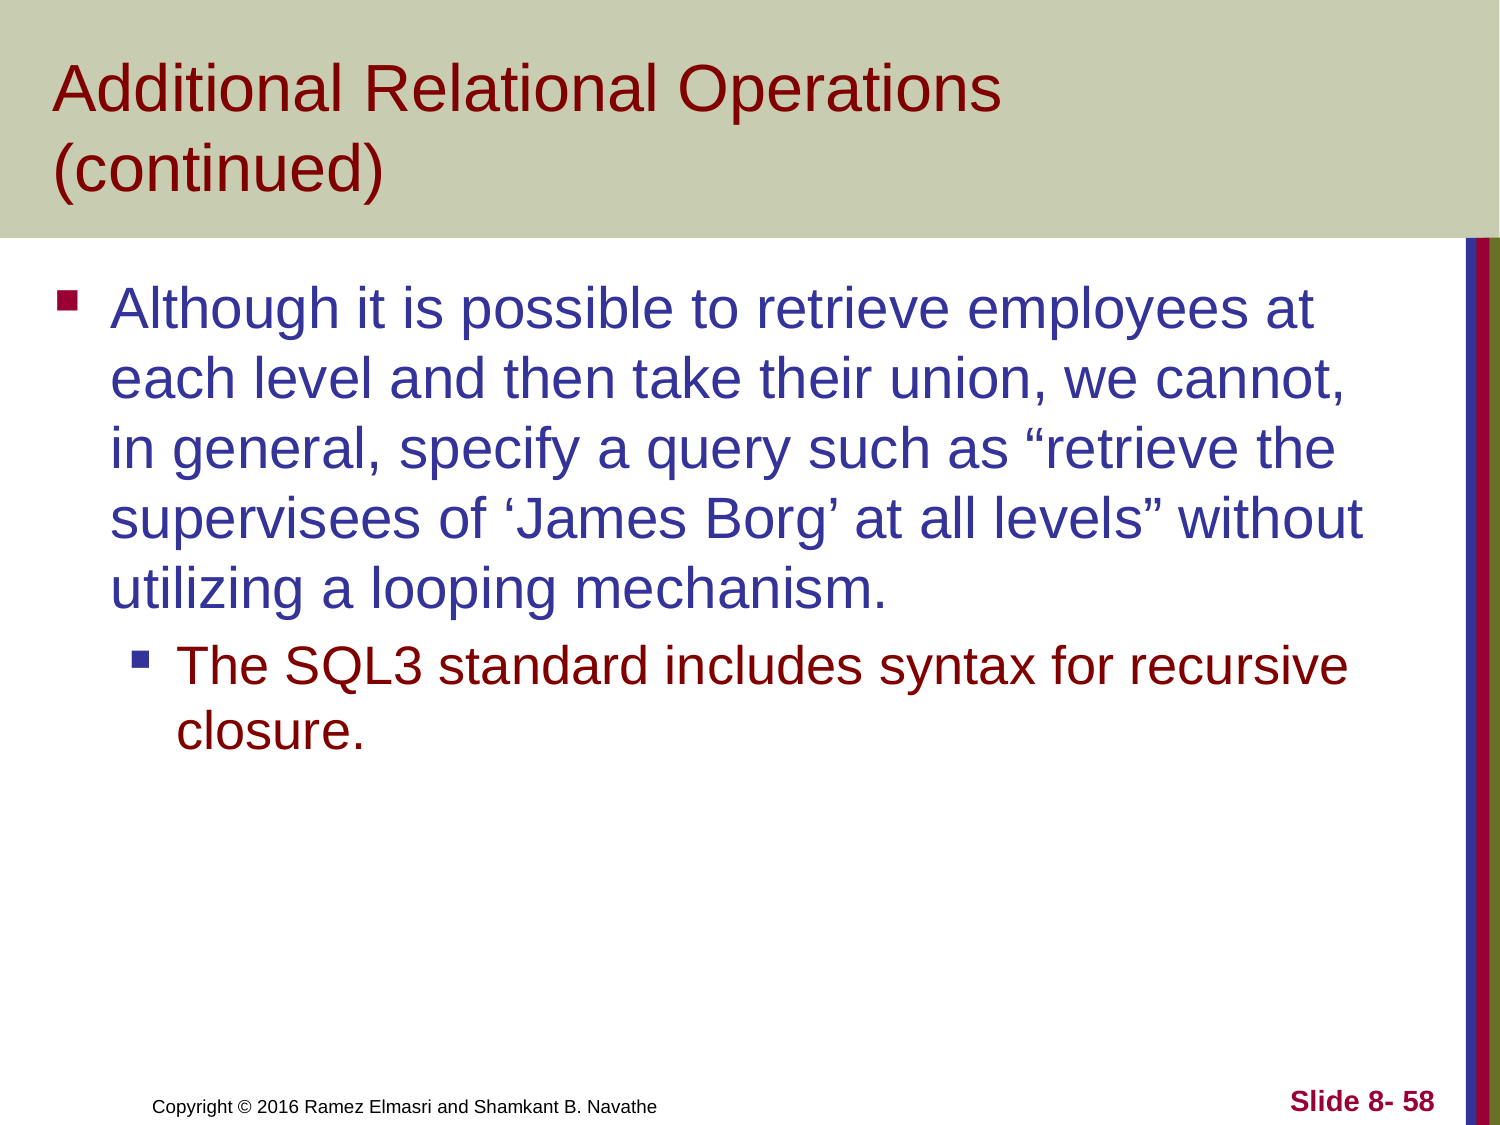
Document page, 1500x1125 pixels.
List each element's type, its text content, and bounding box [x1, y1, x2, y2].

title Additional Relational Operations (continued) [37, 49, 1317, 213]
list Although it is possible to retrieve employees at each level and then take their union, we cannot, in general, specify a query such as “retrieve the supervisees of ‘James Borg’ at all levels” without utilizing a looping mechanism. The SQL3 standard includes syntax for recursive closure. [39, 262, 1400, 1013]
slide_number Slide 8- 58 [1137, 1049, 1451, 1125]
